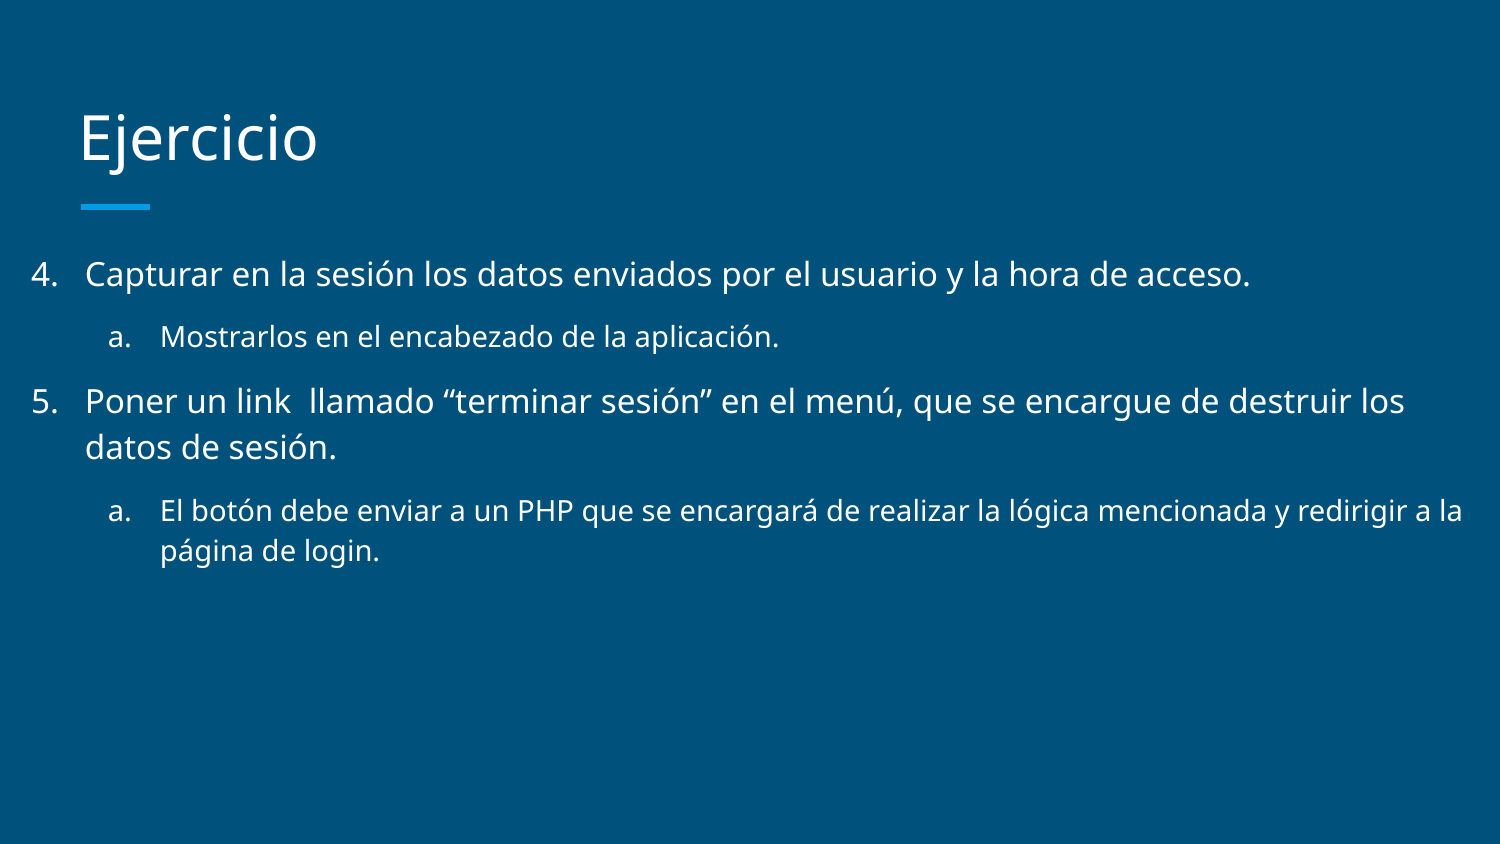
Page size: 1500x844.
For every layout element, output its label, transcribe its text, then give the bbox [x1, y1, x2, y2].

title Ejercicio [63, 75, 1437, 188]
list Capturar en la sesión los datos enviados por el usuario y la hora de acceso. Mostrarlos en el encabezado de la aplicación. Poner un link llamado “terminar sesión” en el menú, que se encargue de destruir los datos de sesión. El botón debe enviar a un PHP que se encargará de realizar la lógica mencionada y redirigir a la página de login. [0, 231, 1496, 809]
